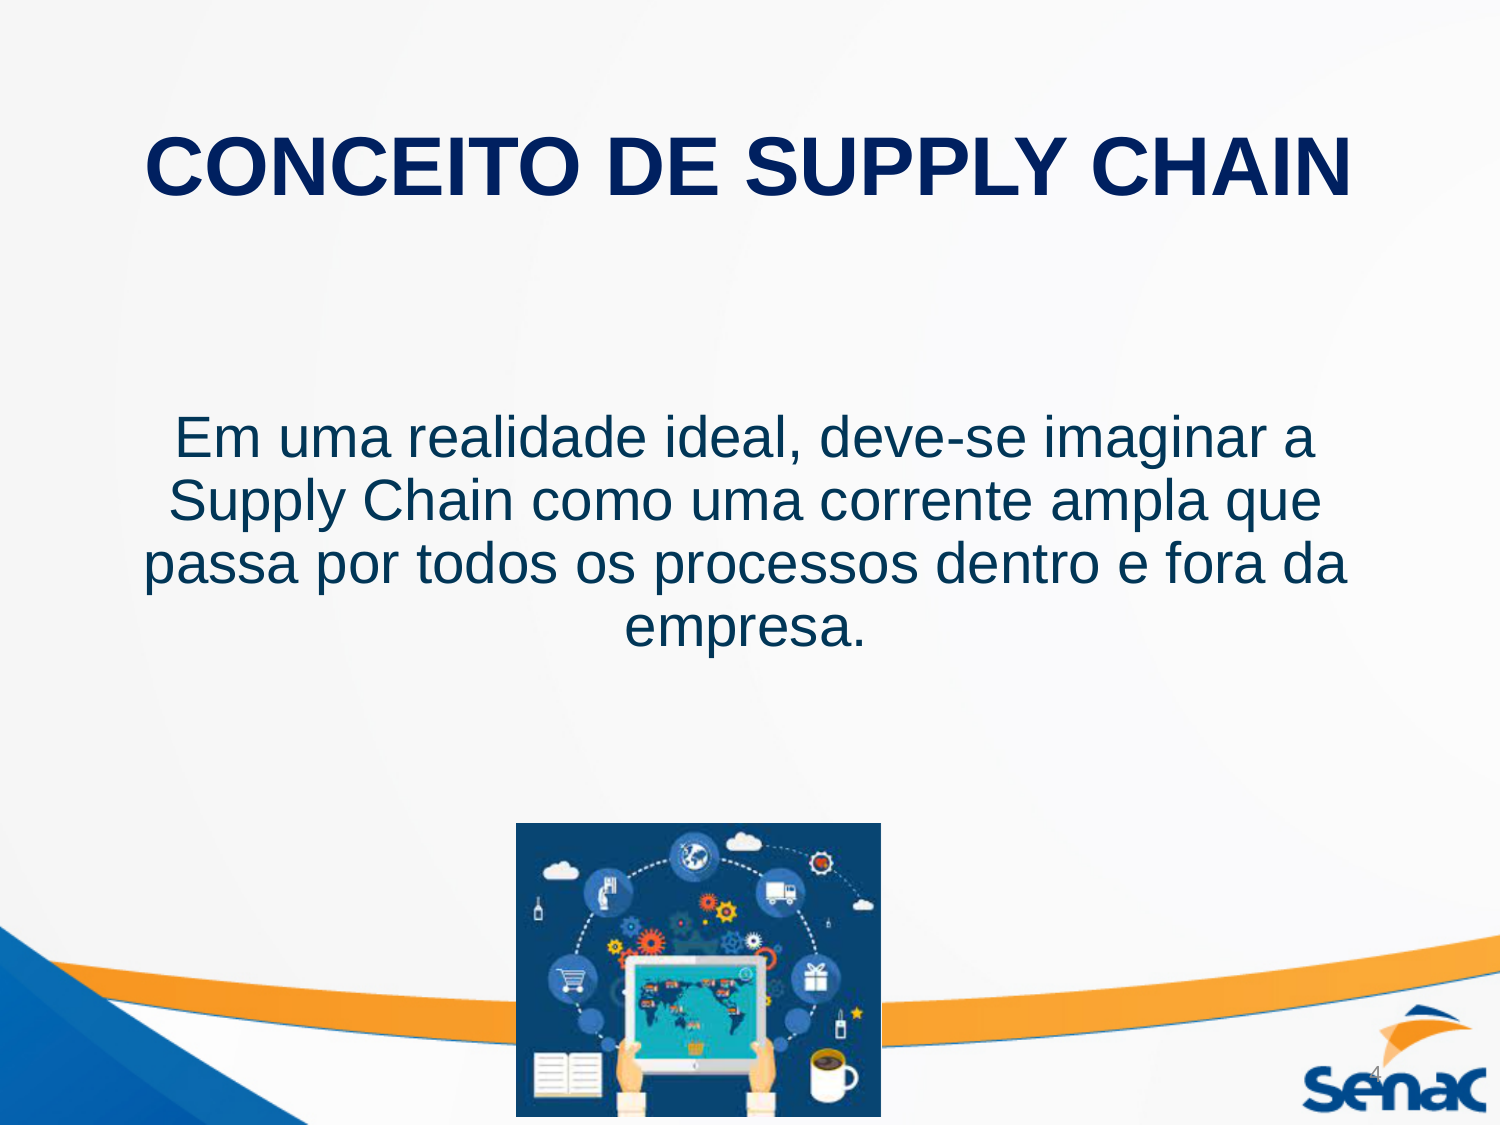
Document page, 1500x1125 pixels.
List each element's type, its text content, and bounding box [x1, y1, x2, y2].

text_box Em uma realidade ideal, deve-se imaginar a Supply Chain como uma corrente ampla que passa por todos os processos dentro e fora da empresa. [122, 400, 1370, 823]
title CONCEITO DE SUPPLY CHAIN [103, 59, 1397, 278]
slide_number 4 [1059, 1042, 1397, 1103]
picture [0, 0, 1500, 1125]
